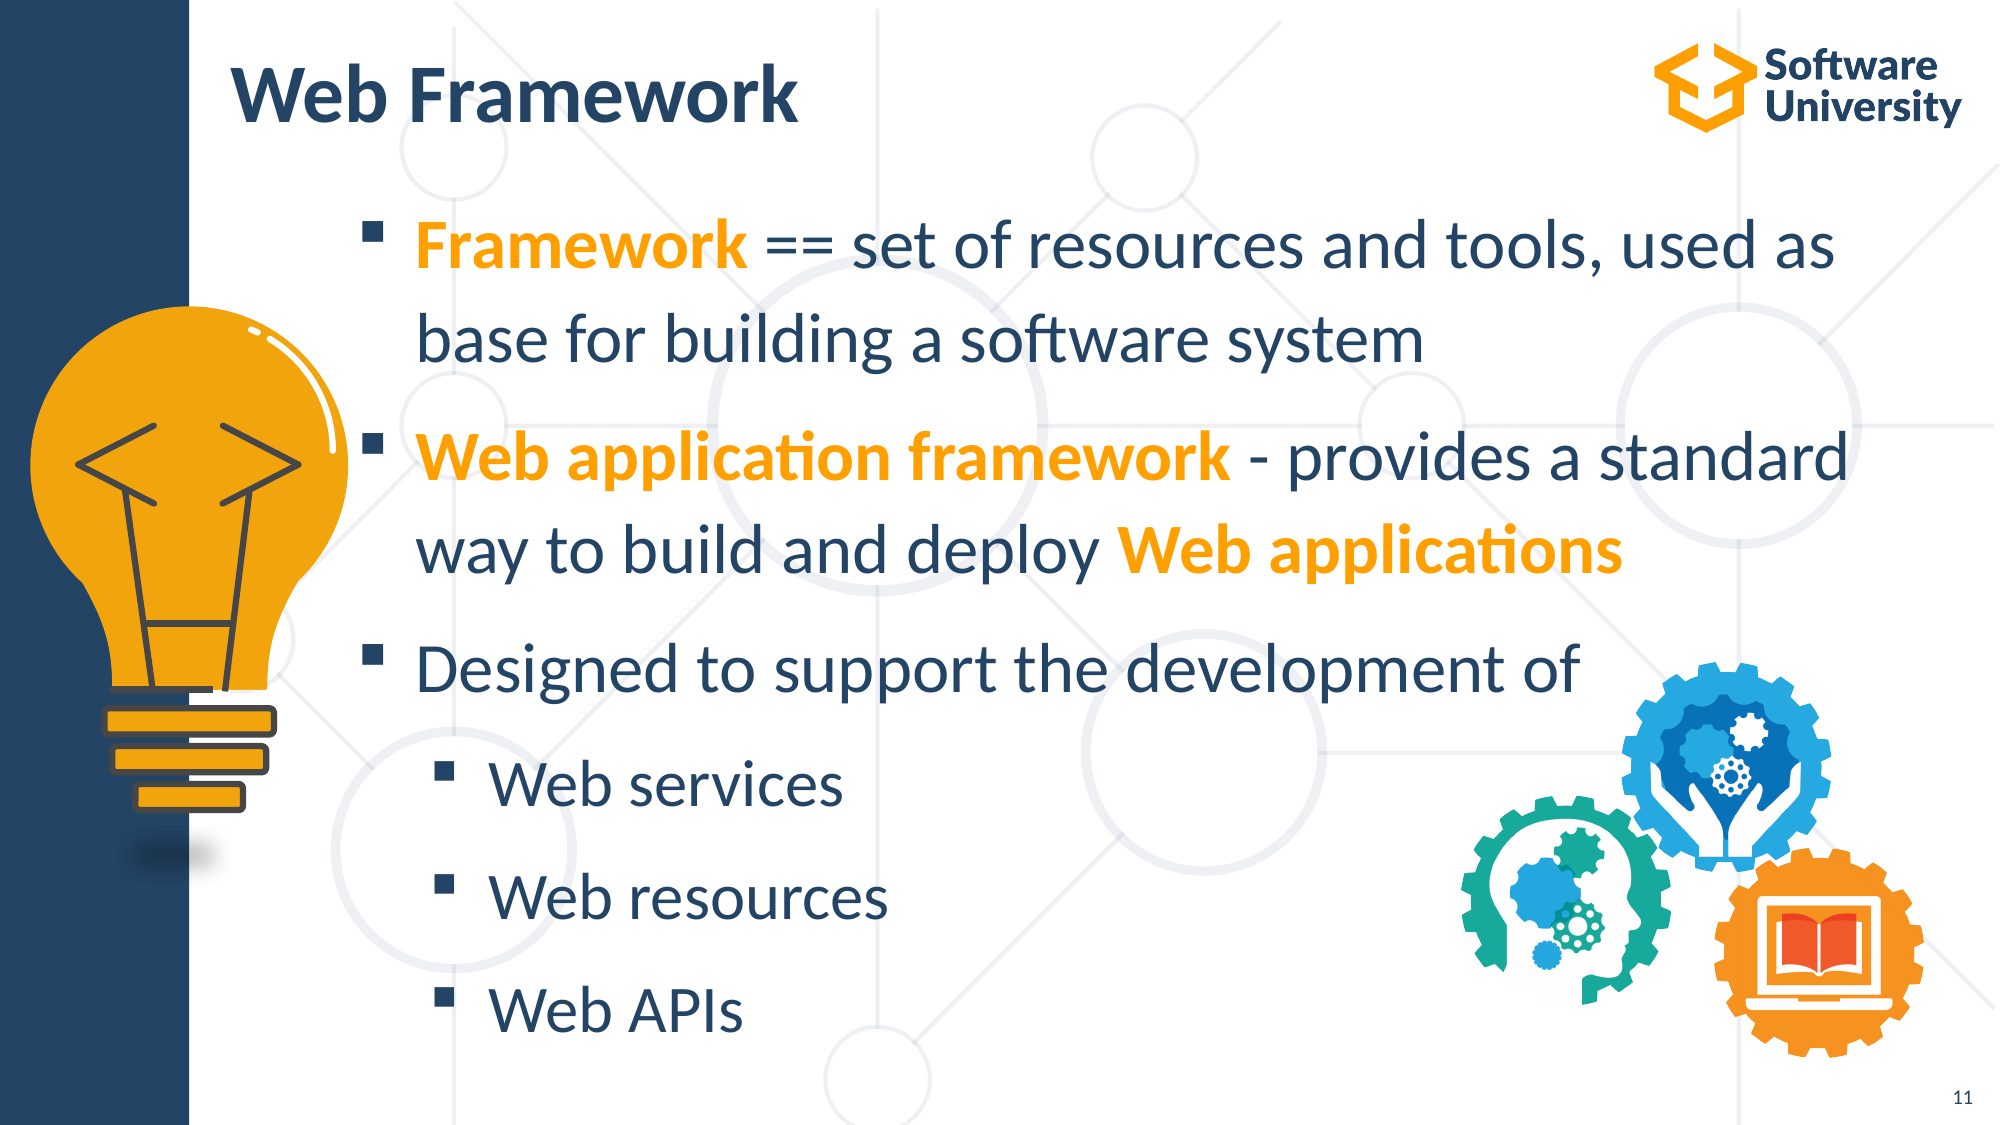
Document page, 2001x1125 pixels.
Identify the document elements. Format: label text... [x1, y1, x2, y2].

picture [1461, 662, 1924, 1059]
list Framework == set of resources and tools, used as base for building a software system Web application framework - provides a standard way to build and deploy Web applications Designed to support the development of Web services Web resources Web APIs [338, 183, 1968, 1101]
title Web Framework [212, 16, 1628, 162]
text_box 11 [1927, 1067, 1989, 1117]
picture [1641, 31, 1973, 145]
